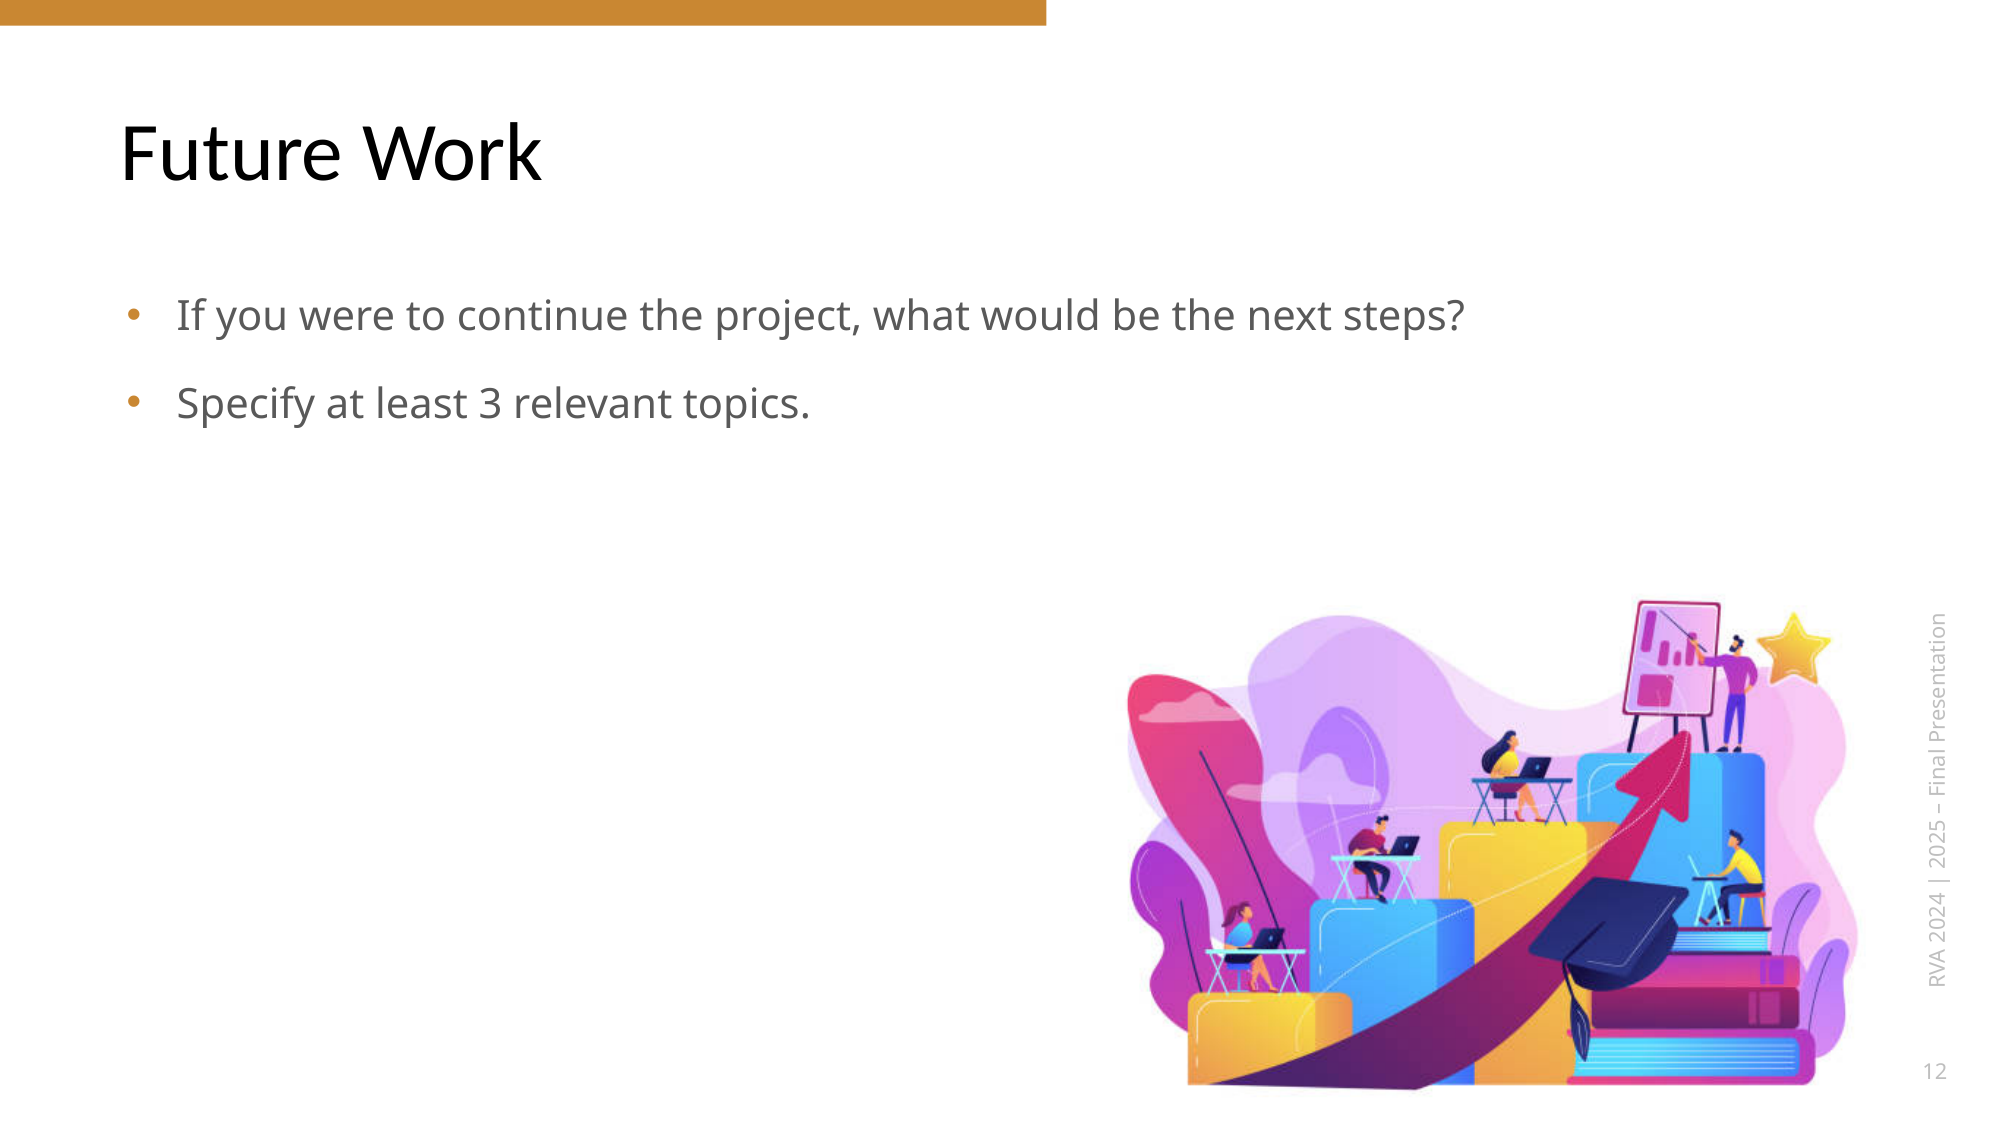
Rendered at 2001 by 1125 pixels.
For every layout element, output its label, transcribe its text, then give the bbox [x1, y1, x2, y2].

text_box RVA 2024 | 2025 – Final Presentation [1891, 330, 1981, 1004]
text_box If you were to continue the project, what would be the next steps? Specify at least 3 relevant topics. [86, 248, 1892, 969]
text_box [0, 0, 1047, 26]
text_box 12 [1876, 1028, 1994, 1117]
text_box Future Work [105, 89, 559, 205]
picture [1046, 547, 1892, 1109]
